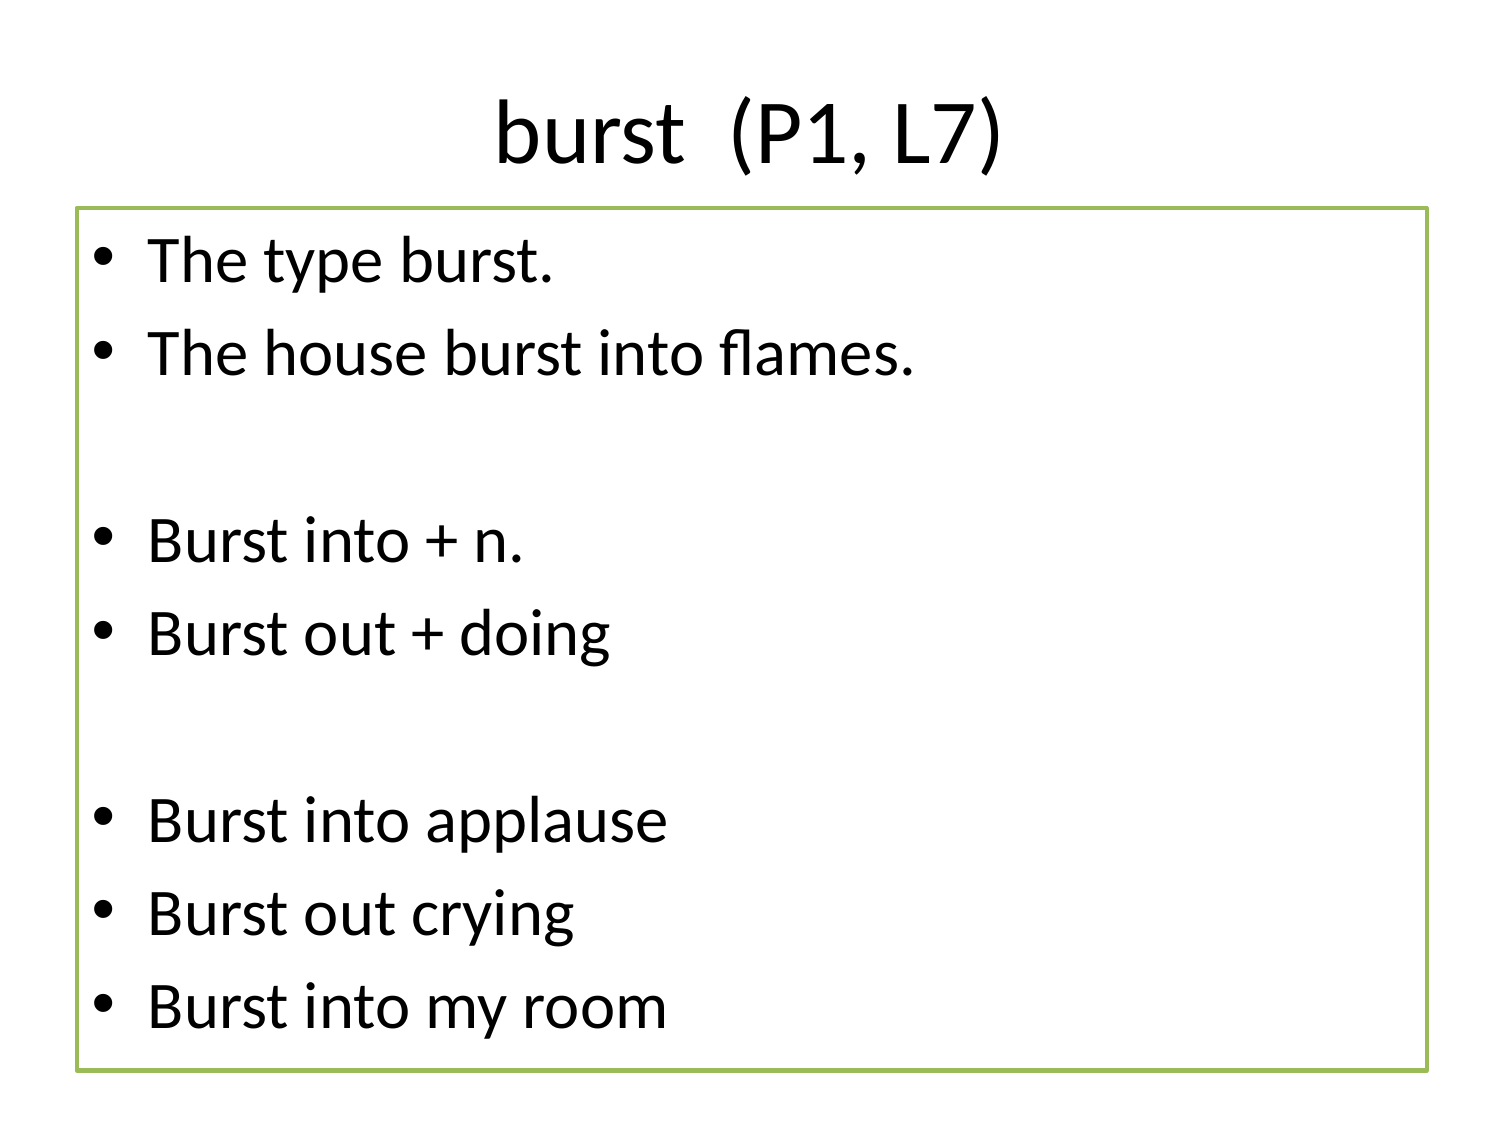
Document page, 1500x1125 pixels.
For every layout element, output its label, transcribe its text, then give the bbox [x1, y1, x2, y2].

title burst (P1, L7) [75, 45, 1425, 206]
list The type burst. The house burst into flames. Burst into + n. Burst out + doing Burst into applause Burst out crying Burst into my room [75, 206, 1429, 1073]
